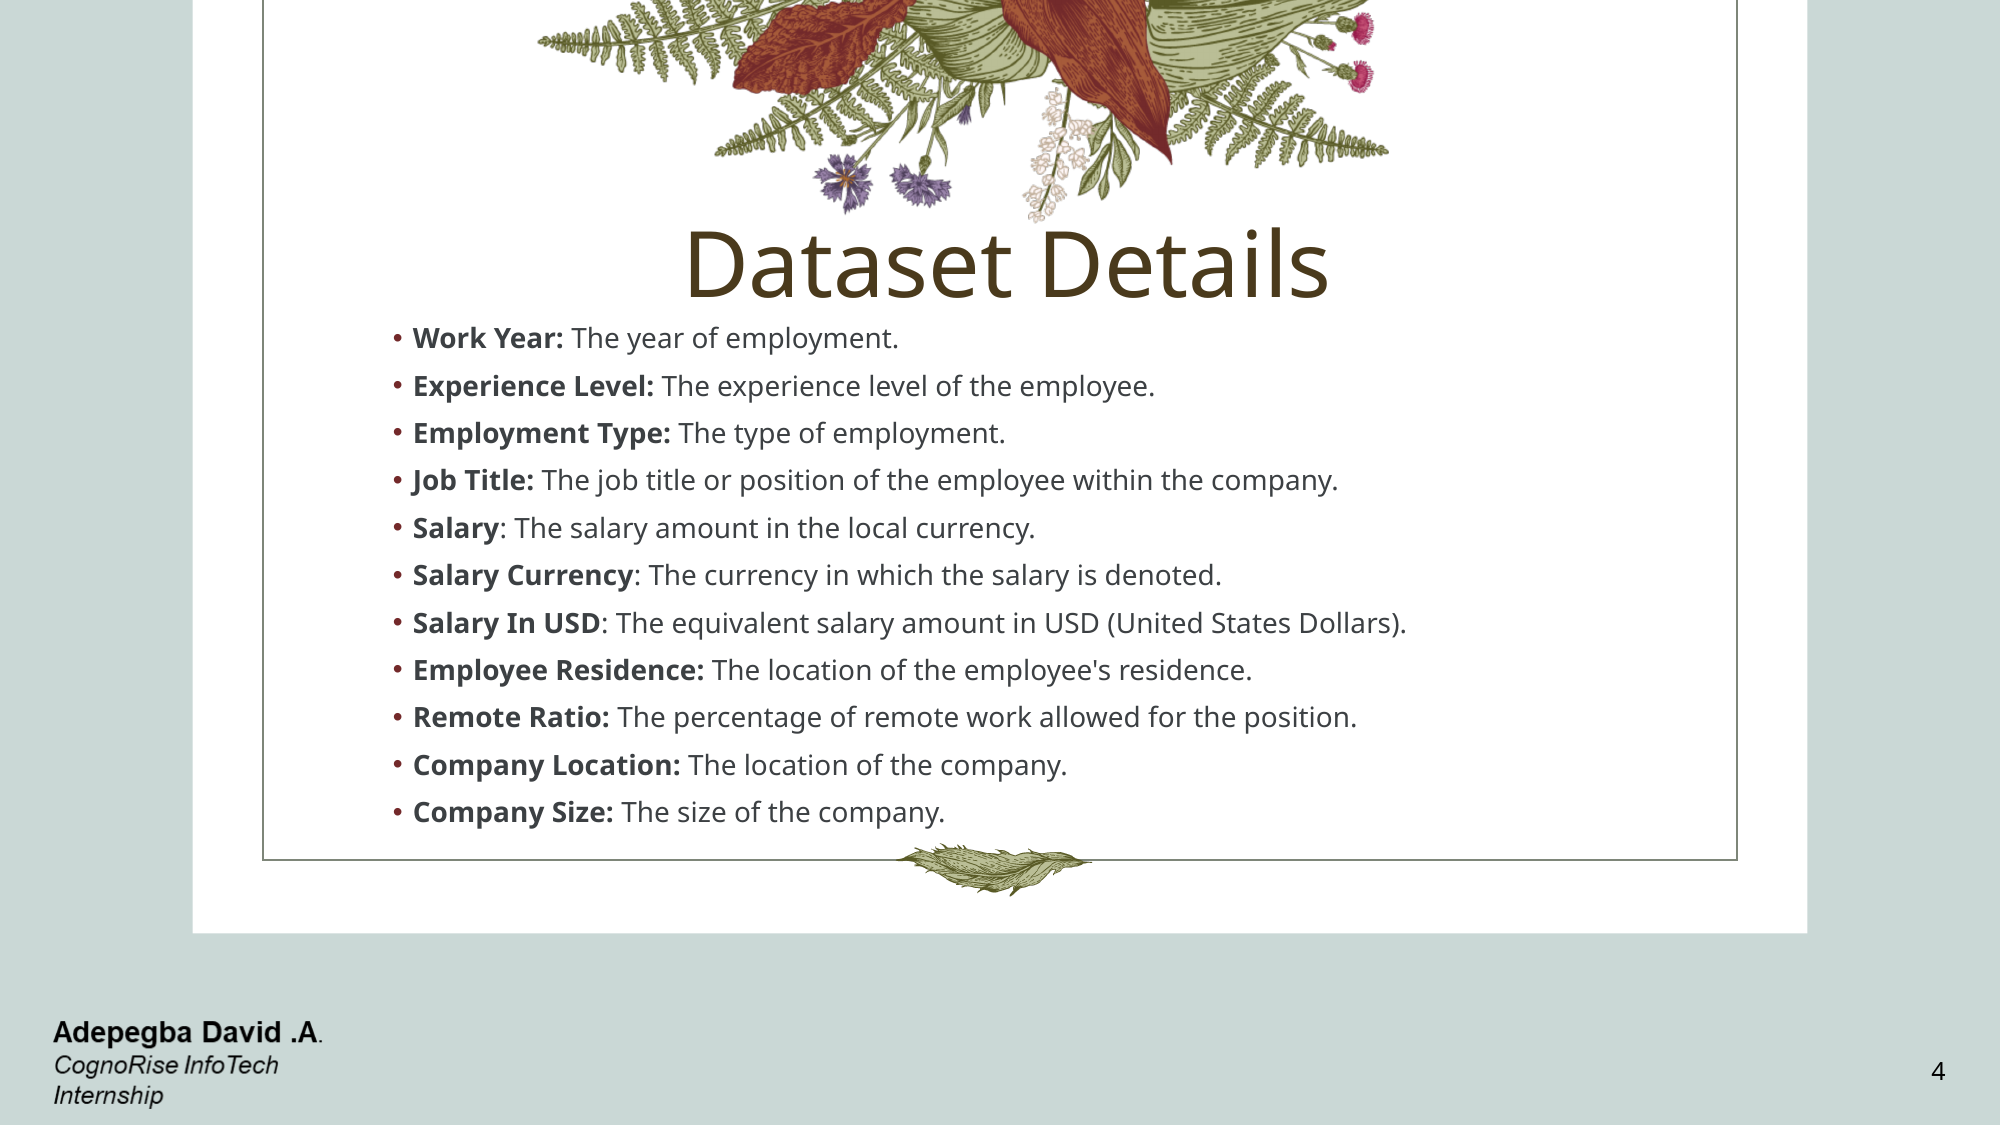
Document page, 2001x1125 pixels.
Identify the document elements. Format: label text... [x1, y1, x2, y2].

picture [894, 839, 1093, 897]
picture [535, 0, 1416, 209]
picture [35, 1005, 339, 1125]
list Work Year: The year of employment. Experience Level: The experience level of the employee. Employment Type: The type of employment. Job Title: The job title or position of the employee within the company. Salary: The salary amount in the local currency. Salary Currency: The currency in which the salary is denoted. Salary In USD: The equivalent salary amount in USD (United States Dollars). Employee Residence: The location of the employee's residence. Remote Ratio: The percentage of remote work allowed for the position. Company Location: The location of the company. Company Size: The size of the company. [377, 313, 1649, 839]
title Dataset Details [294, 209, 1721, 327]
slide_number 4 [1510, 1042, 1961, 1103]
